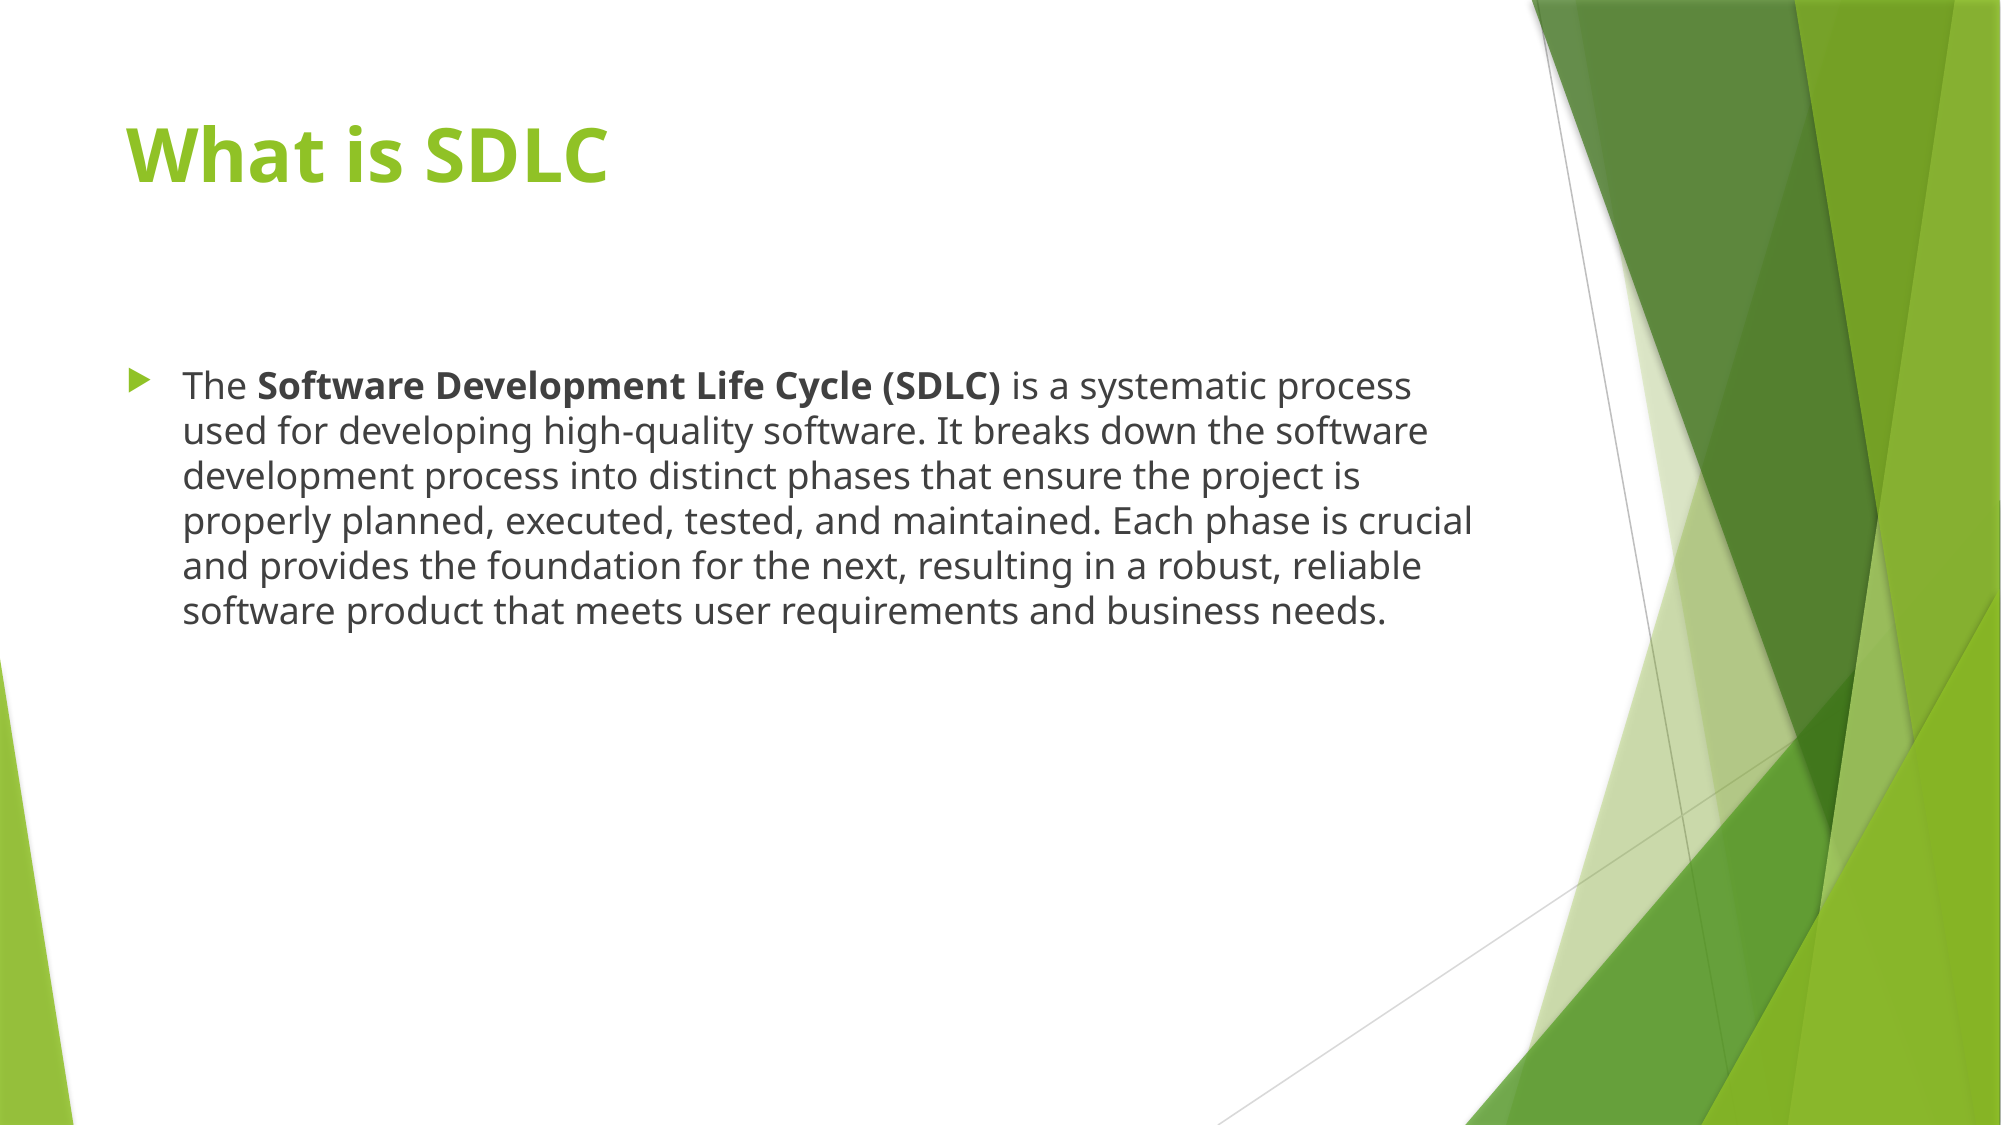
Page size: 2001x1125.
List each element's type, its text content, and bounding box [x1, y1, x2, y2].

list The Software Development Life Cycle (SDLC) is a systematic process used for developing high-quality software. It breaks down the software development process into distinct phases that ensure the project is properly planned, executed, tested, and maintained. Each phase is crucial and provides the foundation for the next, resulting in a robust, reliable software product that meets user requirements and business needs. [111, 354, 1522, 992]
title What is SDLC [111, 99, 1522, 317]
